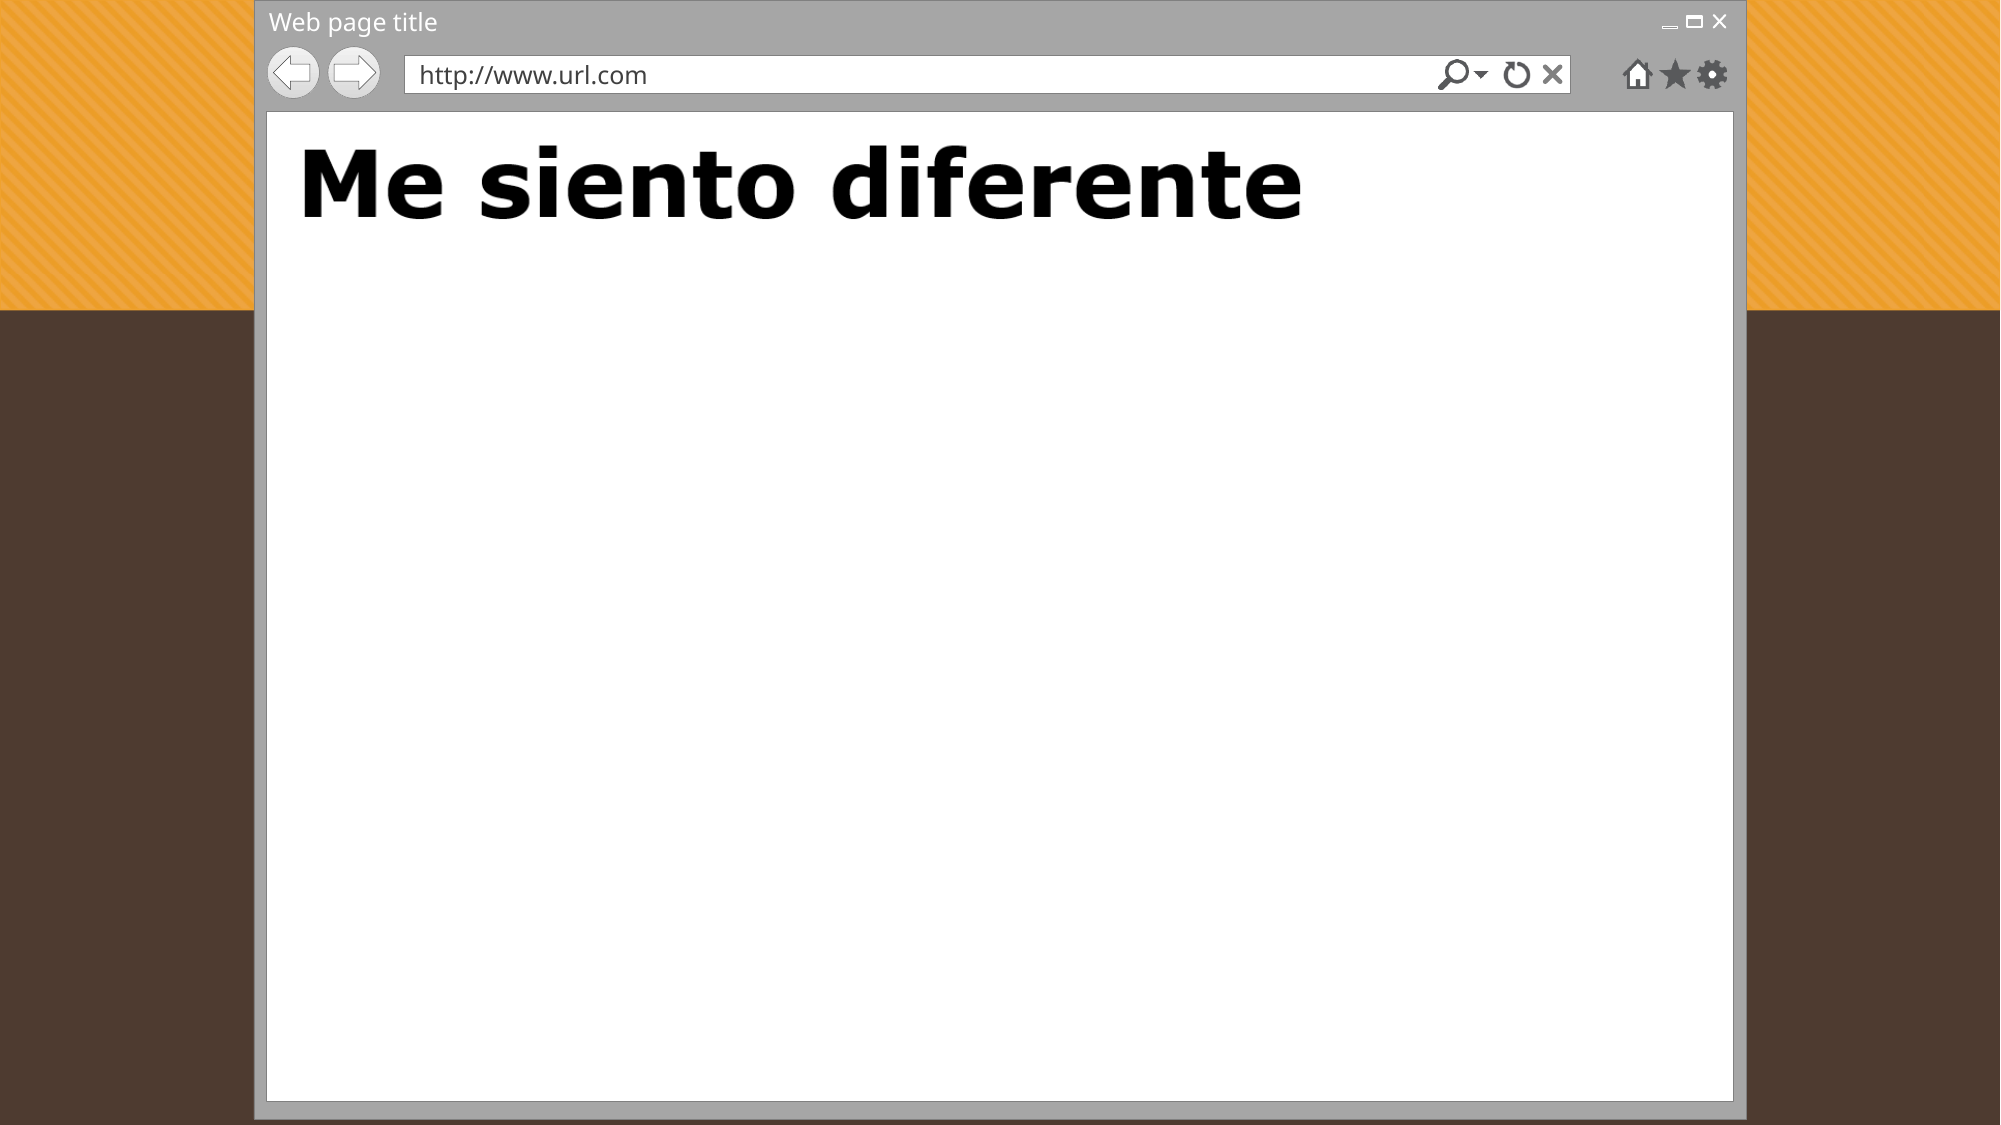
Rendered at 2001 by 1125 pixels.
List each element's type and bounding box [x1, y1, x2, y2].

text_box [253, 0, 1747, 1120]
picture [273, 121, 1344, 271]
